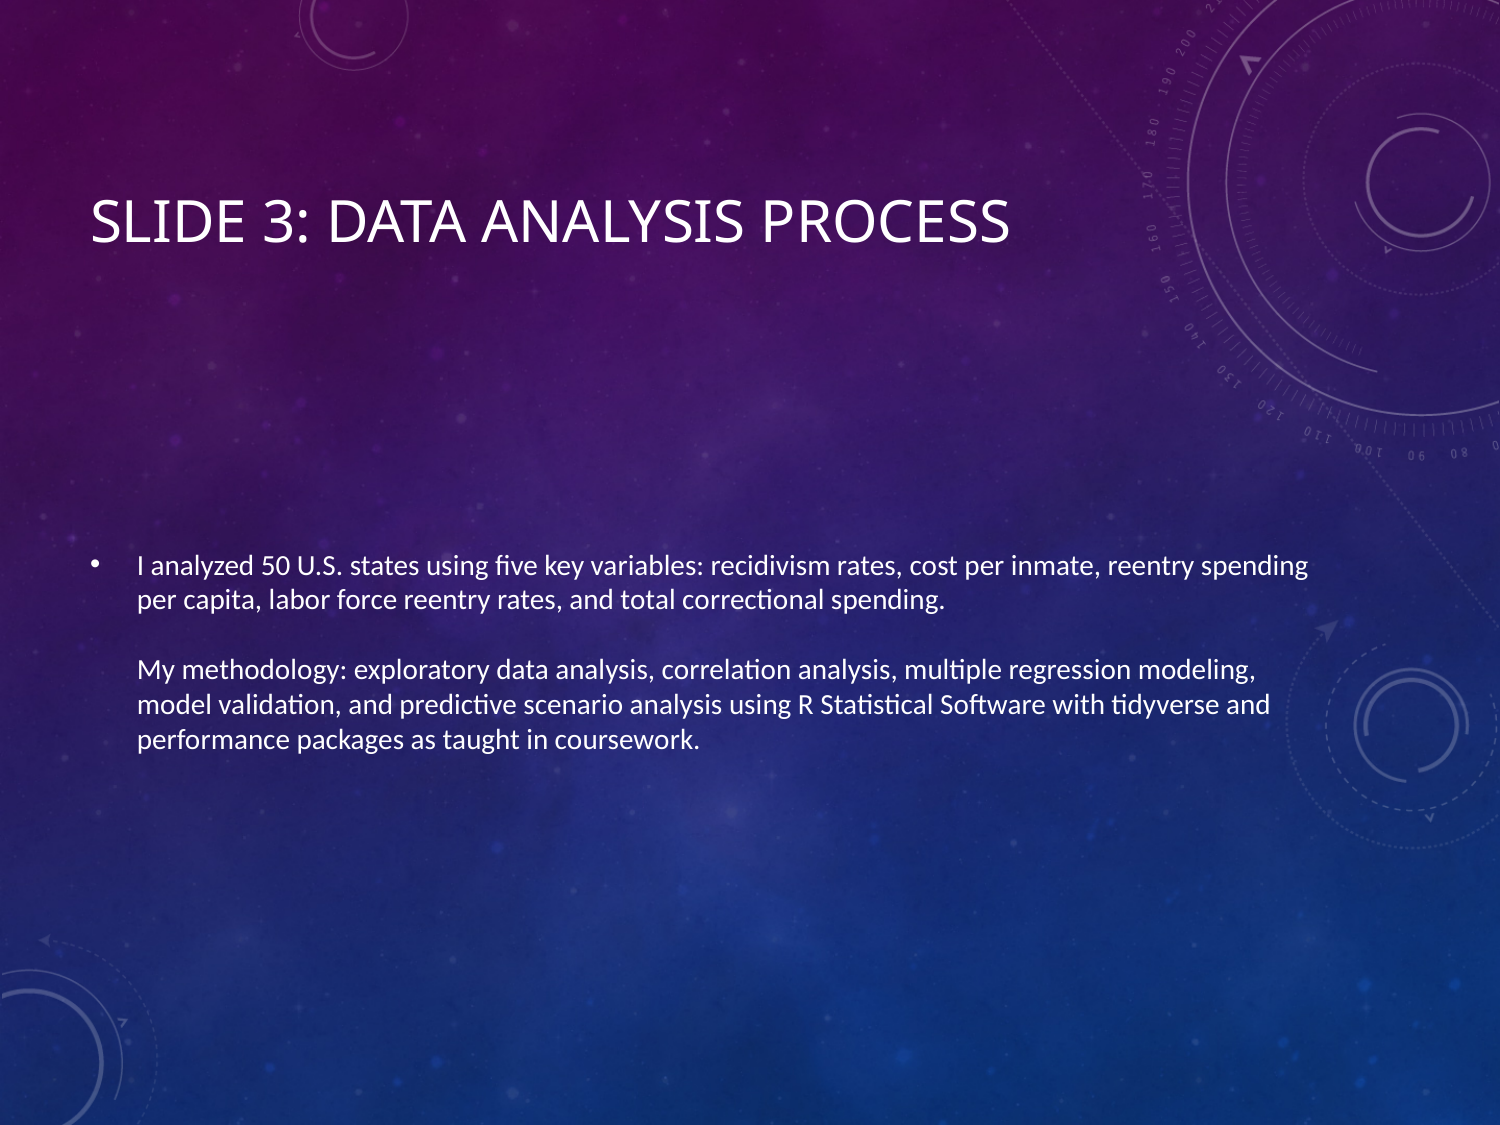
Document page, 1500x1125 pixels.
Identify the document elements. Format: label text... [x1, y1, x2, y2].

picture [0, 0, 1500, 1125]
list I analyzed 50 U.S. states using five key variables: recidivism rates, cost per inmate, reentry spending per capita, labor force reentry rates, and total correctional spending. My methodology: exploratory data analysis, correlation analysis, multiple regression modeling, model validation, and predictive scenario analysis using R Statistical Software with tidyverse and performance packages as taught in coursework. [75, 351, 1350, 950]
title Slide 3: Data Analysis Process [75, 99, 1350, 339]
